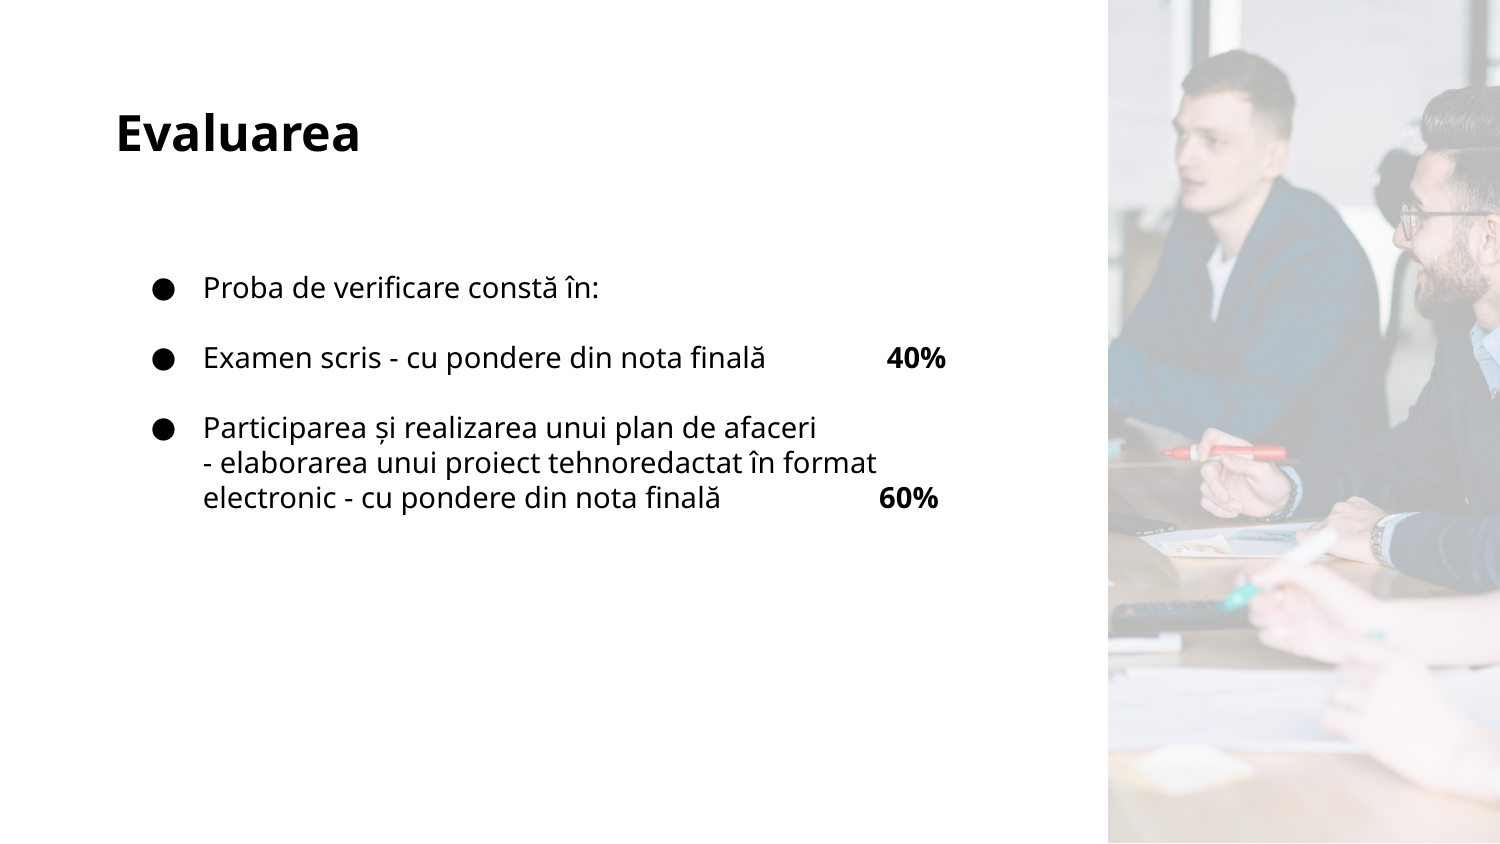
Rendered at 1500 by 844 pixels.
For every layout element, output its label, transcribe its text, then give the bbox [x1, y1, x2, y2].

text_box Proba de verificare constă în: Examen scris - cu pondere din nota finală 40% Participarea și realizarea unui plan de afaceri - elaborarea unui proiect tehnoredactat în format electronic - cu pondere din nota finală 60% [112, 254, 974, 564]
picture [1108, 0, 1500, 844]
text_box Evaluarea [100, 86, 1099, 237]
